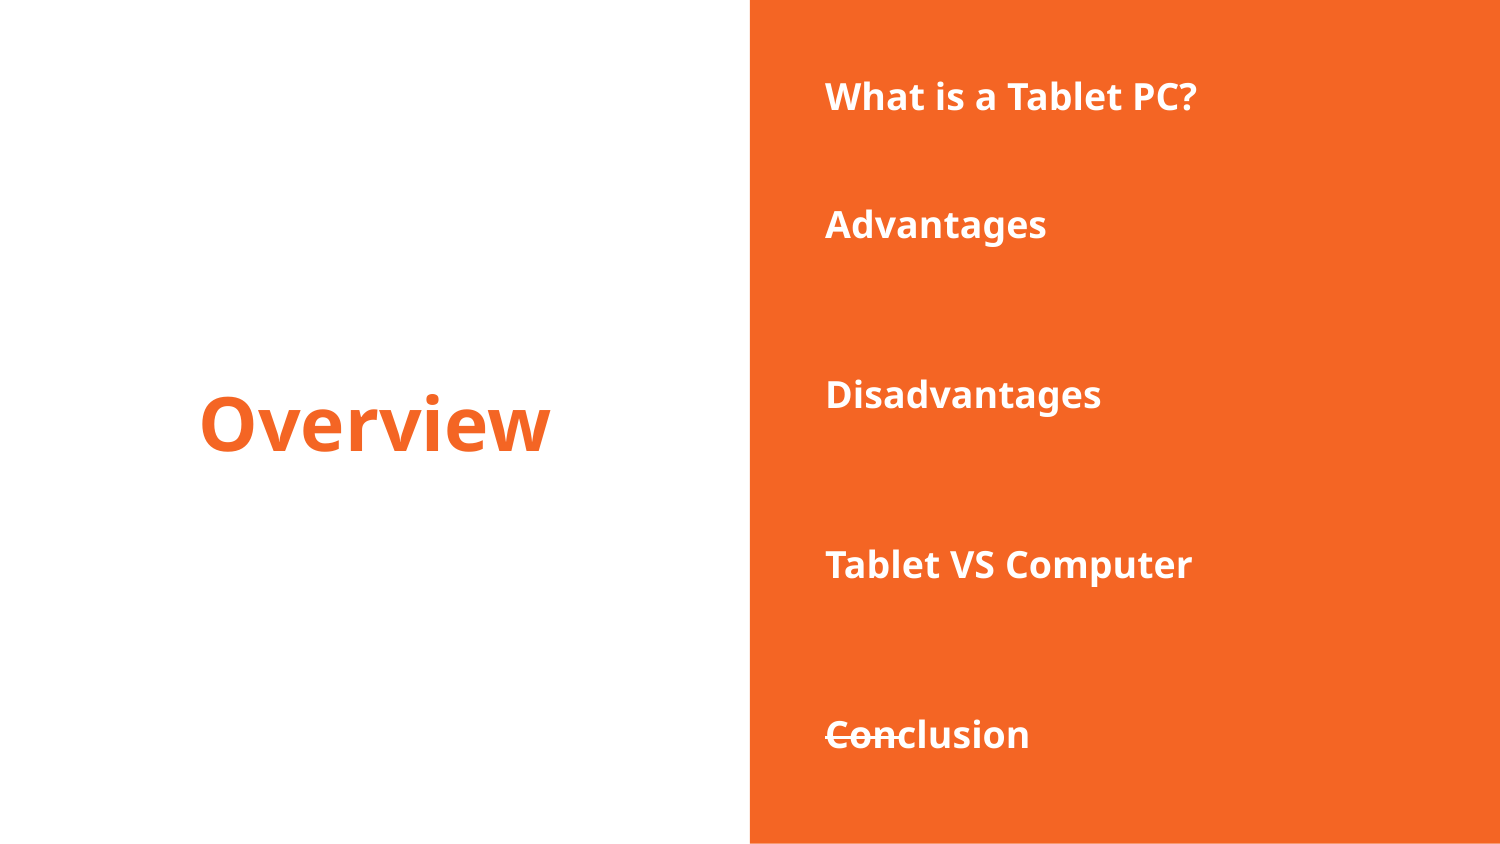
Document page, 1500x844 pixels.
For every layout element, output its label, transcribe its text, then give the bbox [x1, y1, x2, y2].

list What is a Tablet PC? Advantages Disadvantages Tablet VS Computer Conclusion [810, 118, 1440, 725]
title Overview [43, 313, 708, 530]
